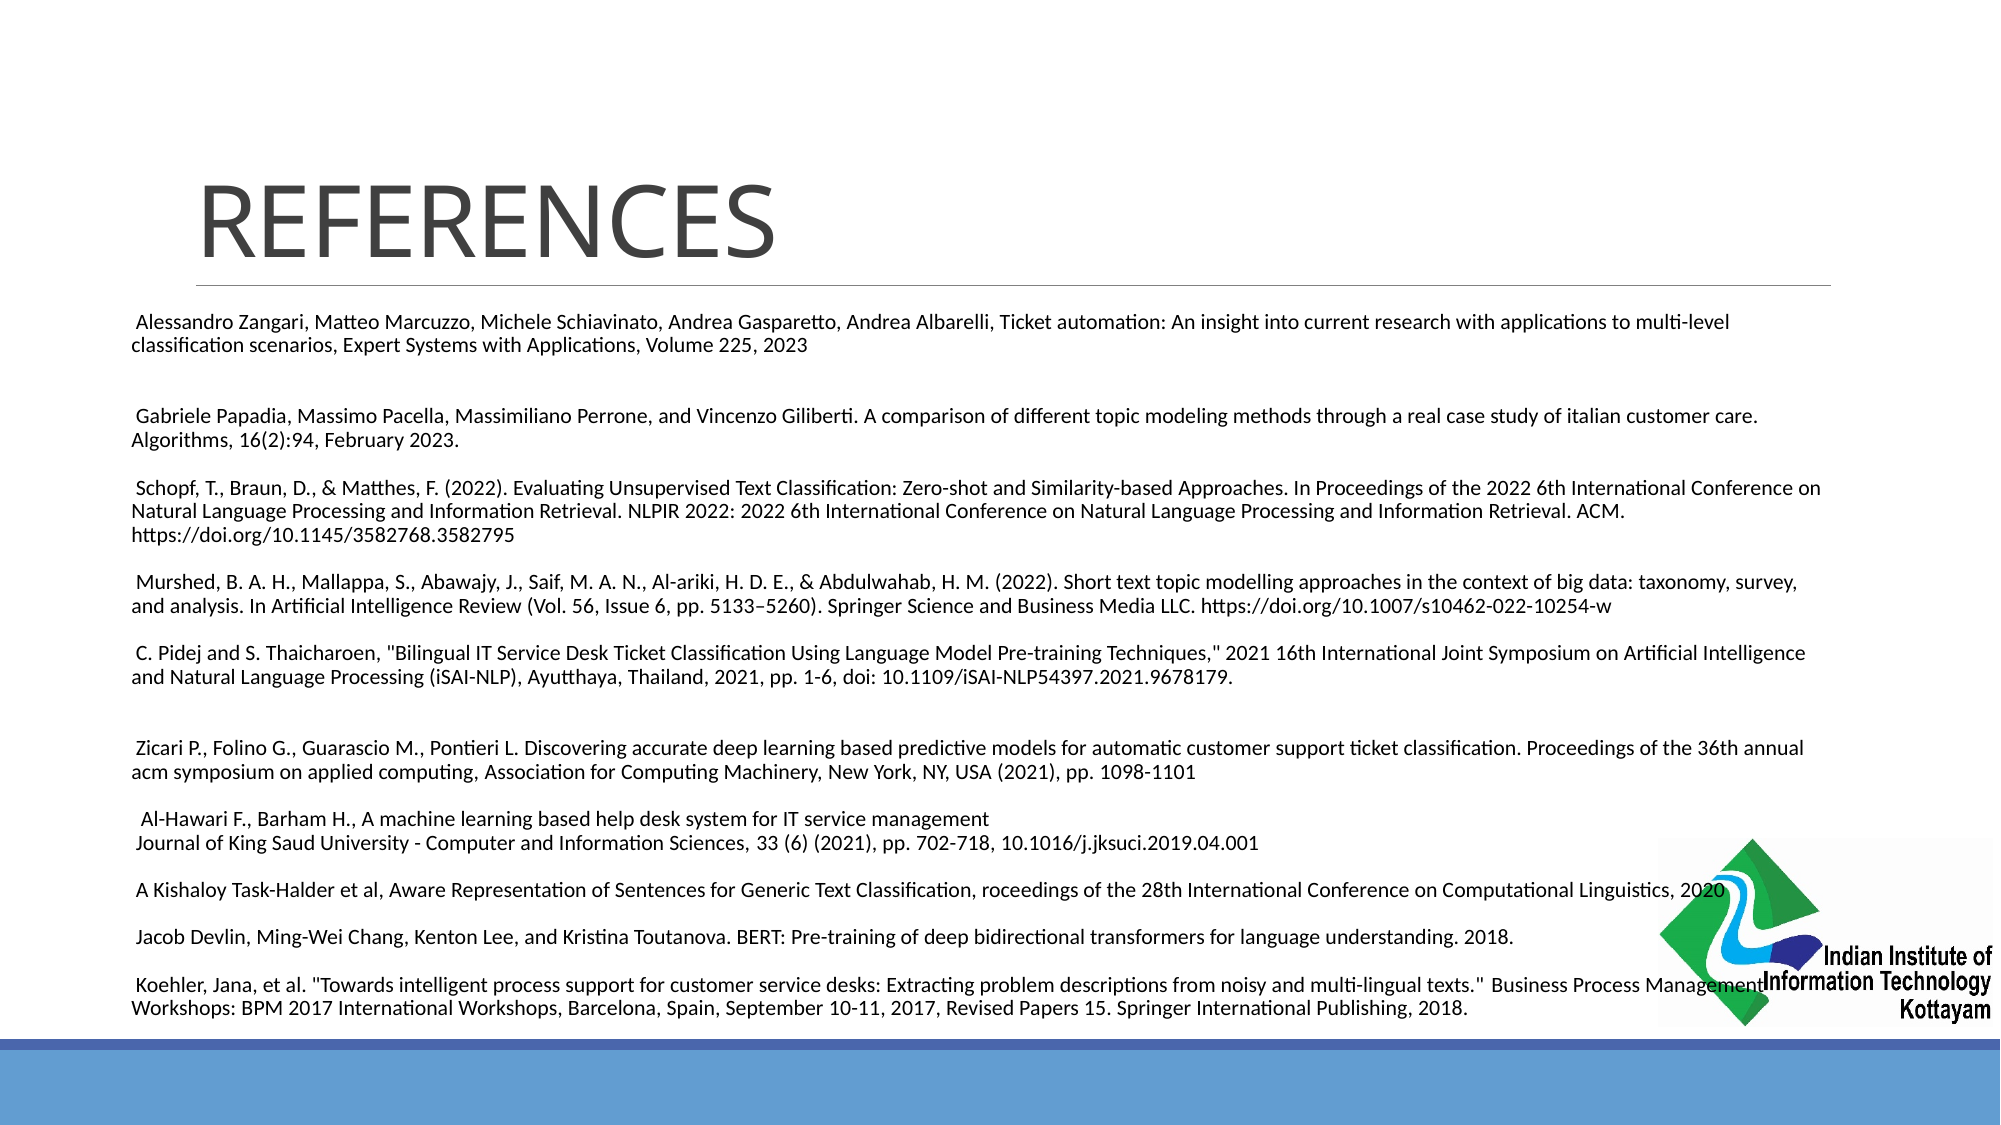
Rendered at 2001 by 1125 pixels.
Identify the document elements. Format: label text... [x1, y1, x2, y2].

picture [1830, 838, 1993, 1027]
title REFERENCES [180, 47, 1830, 285]
list Alessandro Zangari, Matteo Marcuzzo, Michele Schiavinato, Andrea Gasparetto, Andrea Albarelli, Ticket automation: An insight into current research with applications to multi-level classification scenarios, Expert Systems with Applications, Volume 225, 2023 Gabriele Papadia, Massimo Pacella, Massimiliano Perrone, and Vincenzo Giliberti. A comparison of different topic modeling methods through a real case study of italian customer care. Algorithms, 16(2):94, February 2023. Schopf, T., Braun, D., & Matthes, F. (2022). Evaluating Unsupervised Text Classification: Zero-shot and Similarity-based Approaches. In Proceedings of the 2022 6th International Conference on Natural Language Processing and Information Retrieval. NLPIR 2022: 2022 6th International Conference on Natural Language Processing and Information Retrieval. ACM. https://doi.org/10.1145/3582768.3582795 Murshed, B. A. H., Mallappa, S., Abawajy, J., Saif, M. A. N., Al-ariki, H. D. E., & Abdulwahab, H. M. (2022). Short text topic modelling approaches in the context of big data: taxonomy, survey, and analysis. In Artificial Intelligence Review (Vol. 56, Issue 6, pp. 5133–5260). Springer Science and Business Media LLC. https://doi.org/10.1007/s10462-022-10254-w C. Pidej and S. Thaicharoen, "Bilingual IT Service Desk Ticket Classification Using Language Model Pre-training Techniques," 2021 16th International Joint Symposium on Artificial Intelligence and Natural Language Processing (iSAI-NLP), Ayutthaya, Thailand, 2021, pp. 1-6, doi: 10.1109/iSAI-NLP54397.2021.9678179. Zicari P., Folino G., Guarascio M., Pontieri L. Discovering accurate deep learning based predictive models for automatic customer support ticket classification. Proceedings of the 36th annual acm symposium on applied computing, Association for Computing Machinery, New York, NY, USA (2021), pp. 1098-1101 Al-Hawari F., Barham H., A machine learning based help desk system for IT service management Journal of King Saud University - Computer and Information Sciences, 33 (6) (2021), pp. 702-718, 10.1016/j.jksuci.2019.04.001 A Kishaloy Task-Halder et al, Aware Representation of Sentences for Generic Text Classification, roceedings of the 28th International Conference on Computational Linguistics, 2020 Jacob Devlin, Ming-Wei Chang, Kenton Lee, and Kristina Toutanova. BERT: Pre-training of deep bidirectional transformers for language understanding. 2018. Koehler, Jana, et al. "Towards intelligent process support for customer service desks: Extracting problem descriptions from noisy and multi-lingual texts." Business Process Management Workshops: BPM 2017 International Workshops, Barcelona, Spain, September 10-11, 2017, Revised Papers 15. Springer International Publishing, 2018. [131, 302, 1830, 1035]
